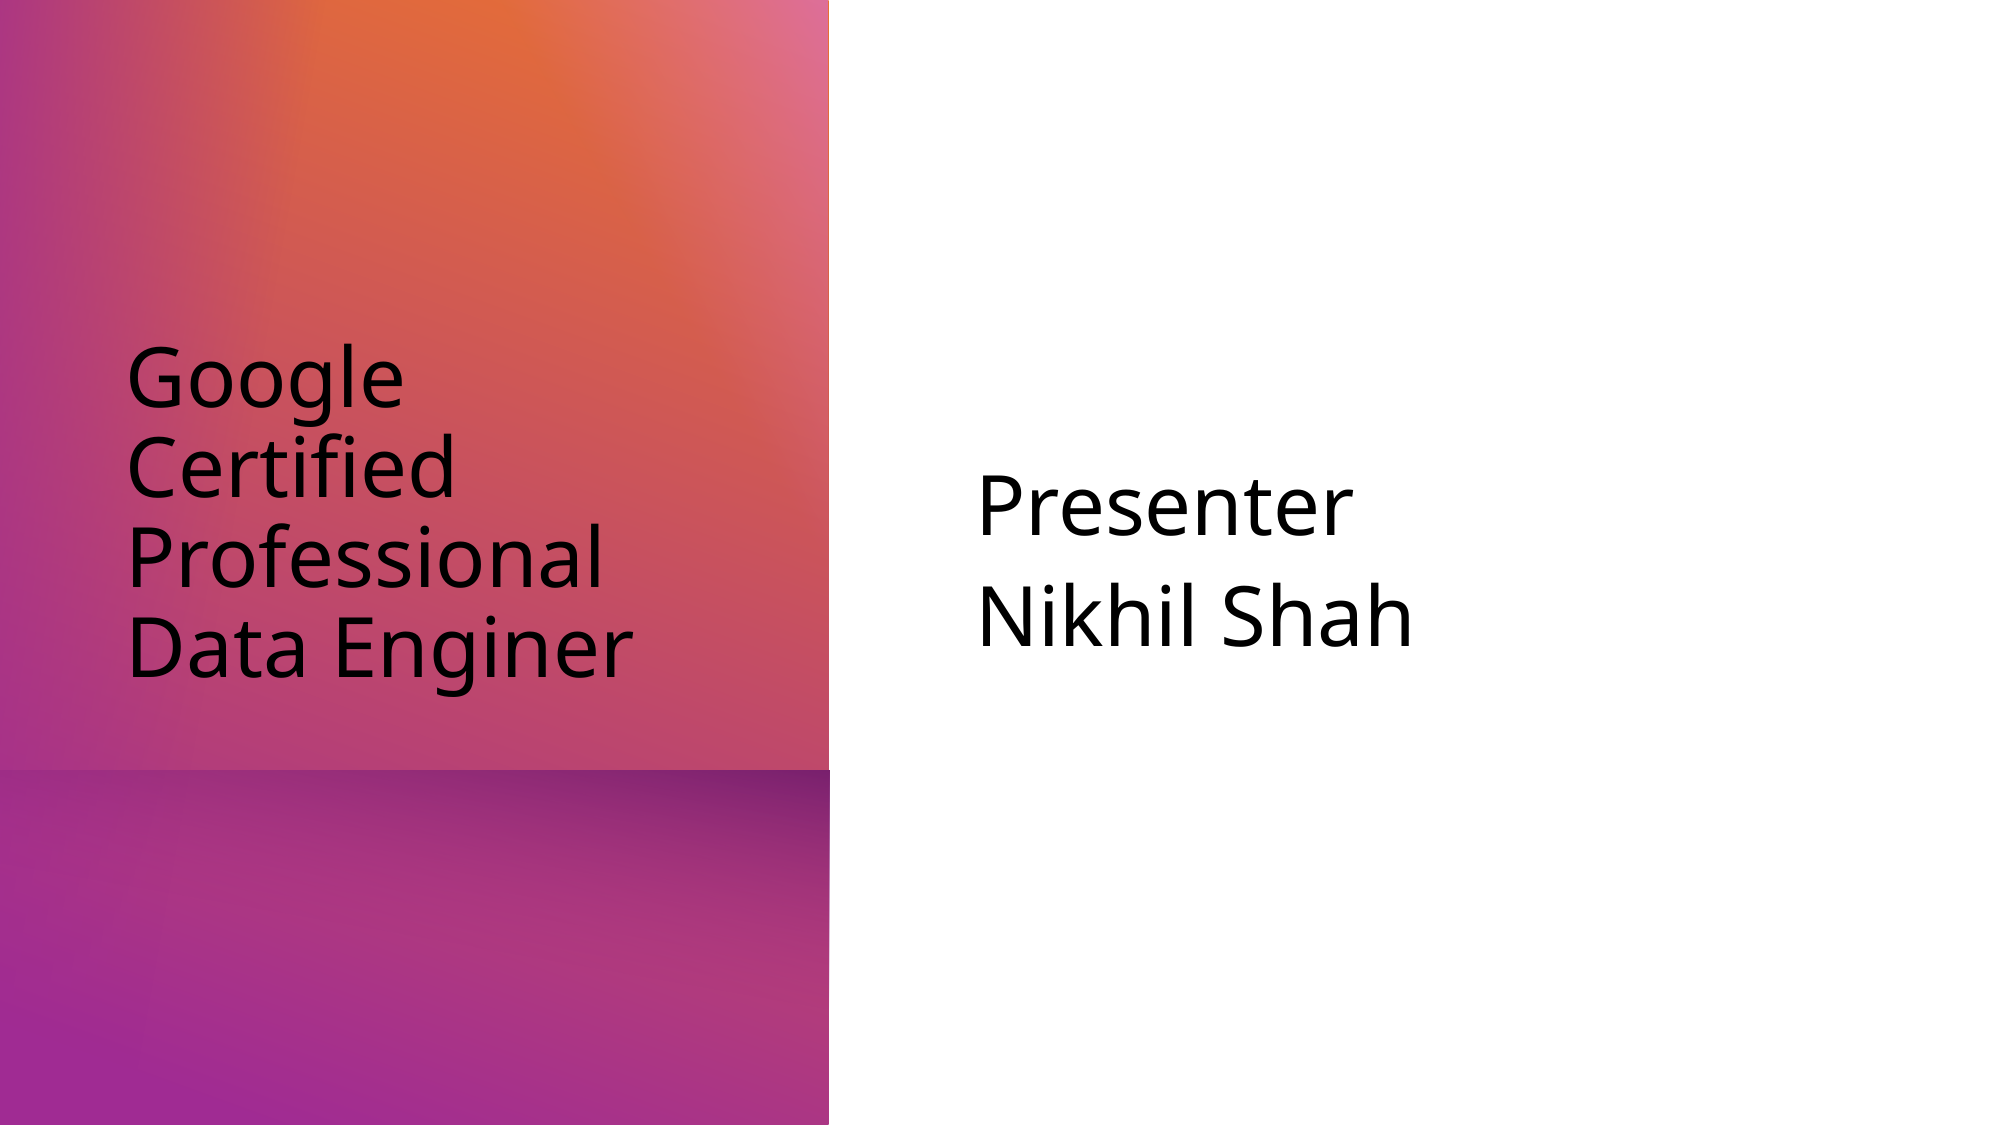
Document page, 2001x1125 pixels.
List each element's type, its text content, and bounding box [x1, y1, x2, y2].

list Presenter Nikhil Shah [960, 111, 1863, 1017]
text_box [0, 0, 830, 1125]
